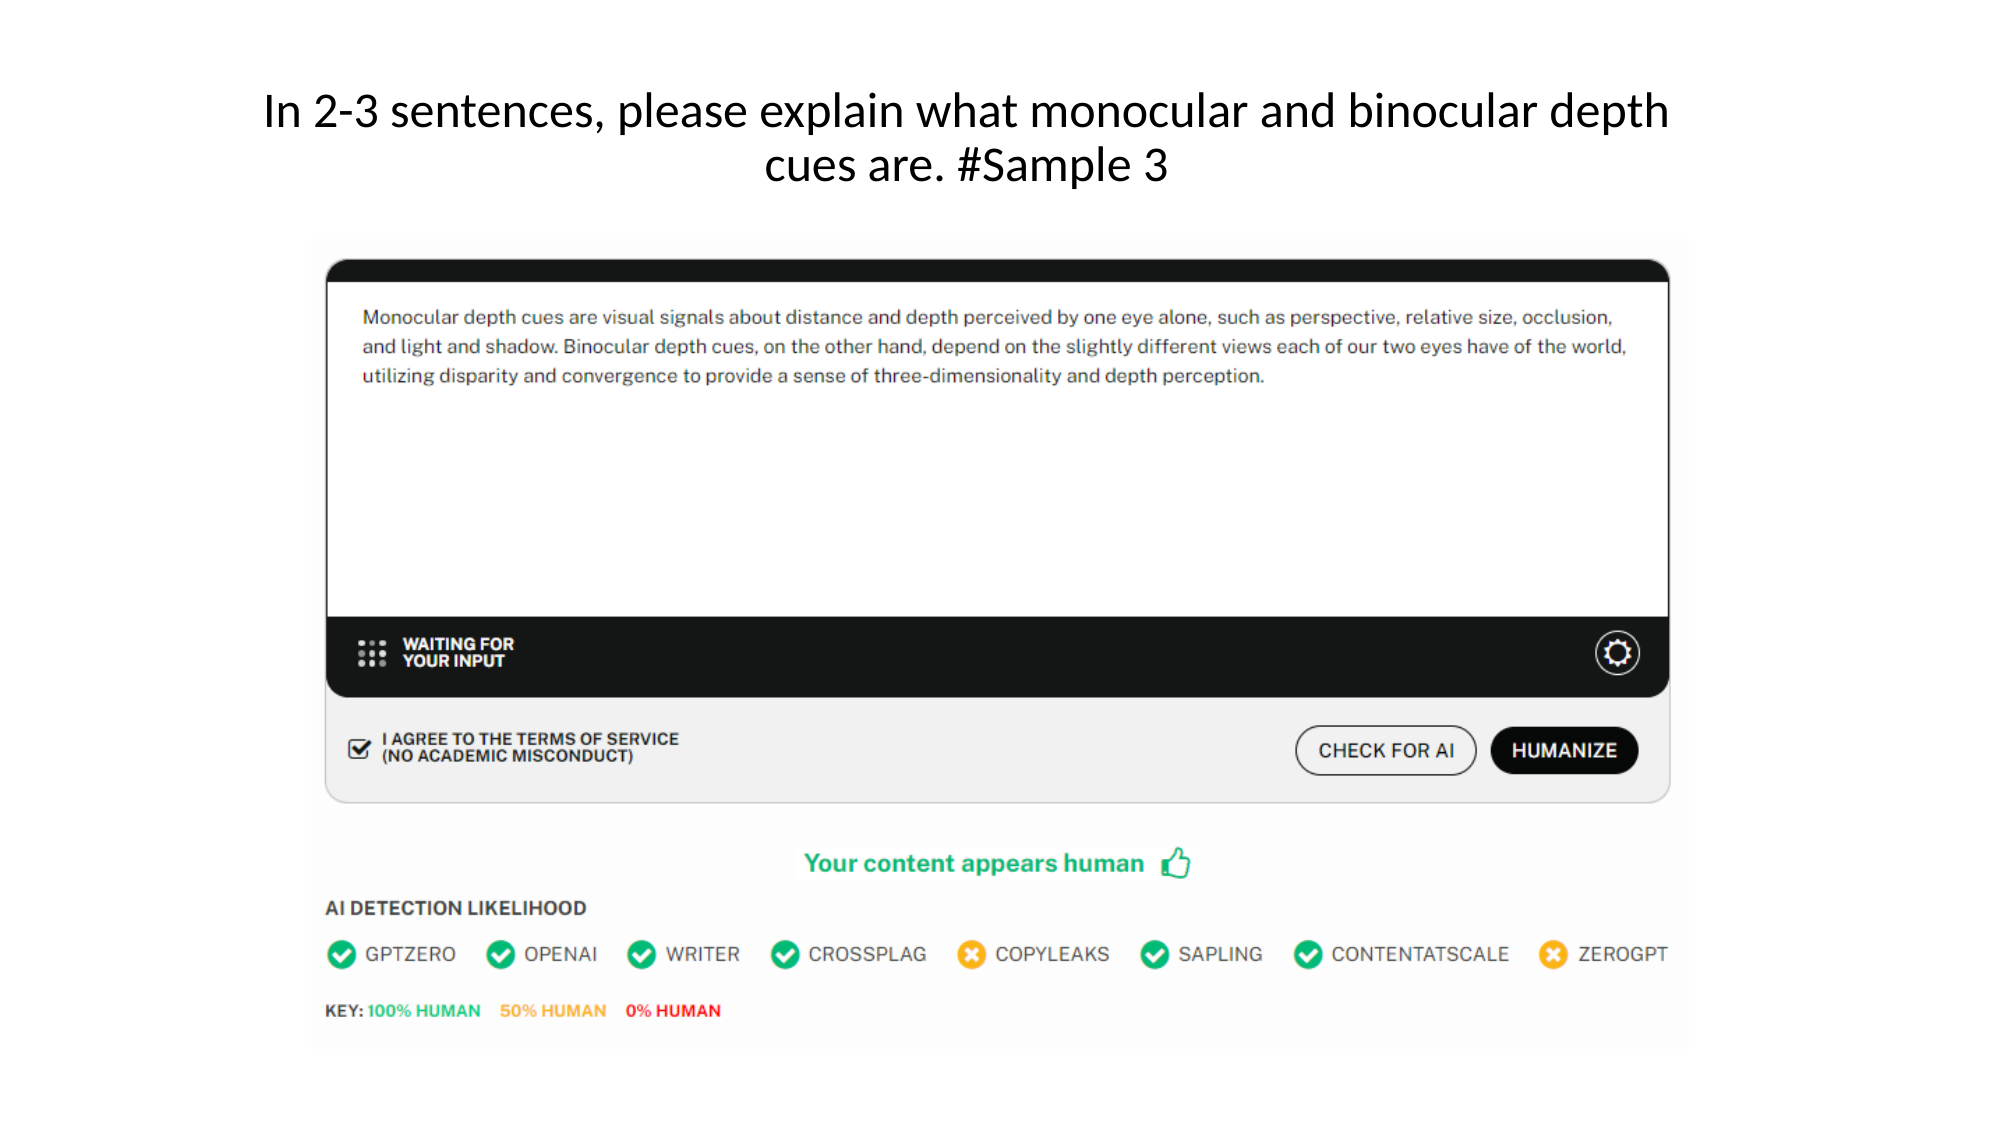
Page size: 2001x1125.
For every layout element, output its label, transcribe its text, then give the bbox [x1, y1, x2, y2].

picture [311, 239, 1689, 1049]
subtitle In 2-3 sentences, please explain what monocular and binocular depth cues are. #Sample 3 [216, 76, 1717, 208]
